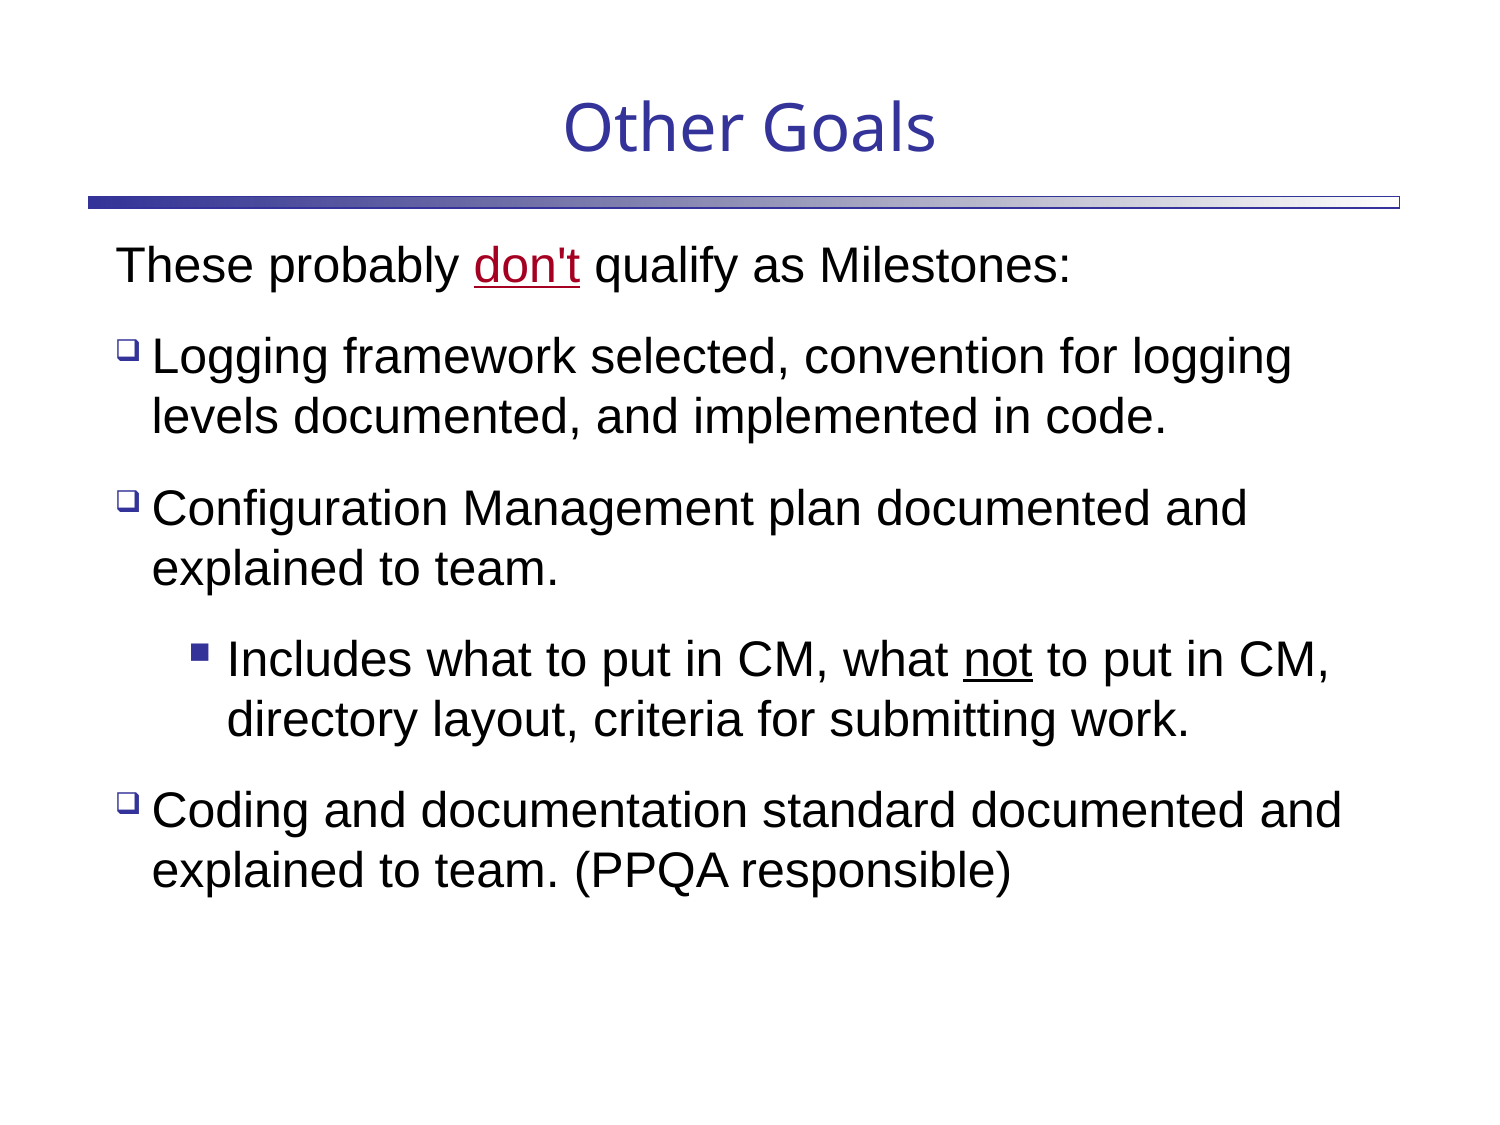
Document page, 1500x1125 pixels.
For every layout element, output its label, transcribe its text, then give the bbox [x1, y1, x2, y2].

text_box Other Goals [100, 30, 1400, 173]
text_box These probably don't qualify as Milestones: Logging framework selected, convention for logging levels documented, and implemented in code. Configuration Management plan documented and explained to team. Includes what to put in CM, what not to put in CM, directory layout, criteria for submitting work. Coding and documentation standard documented and explained to team. (PPQA responsible) [100, 224, 1400, 958]
